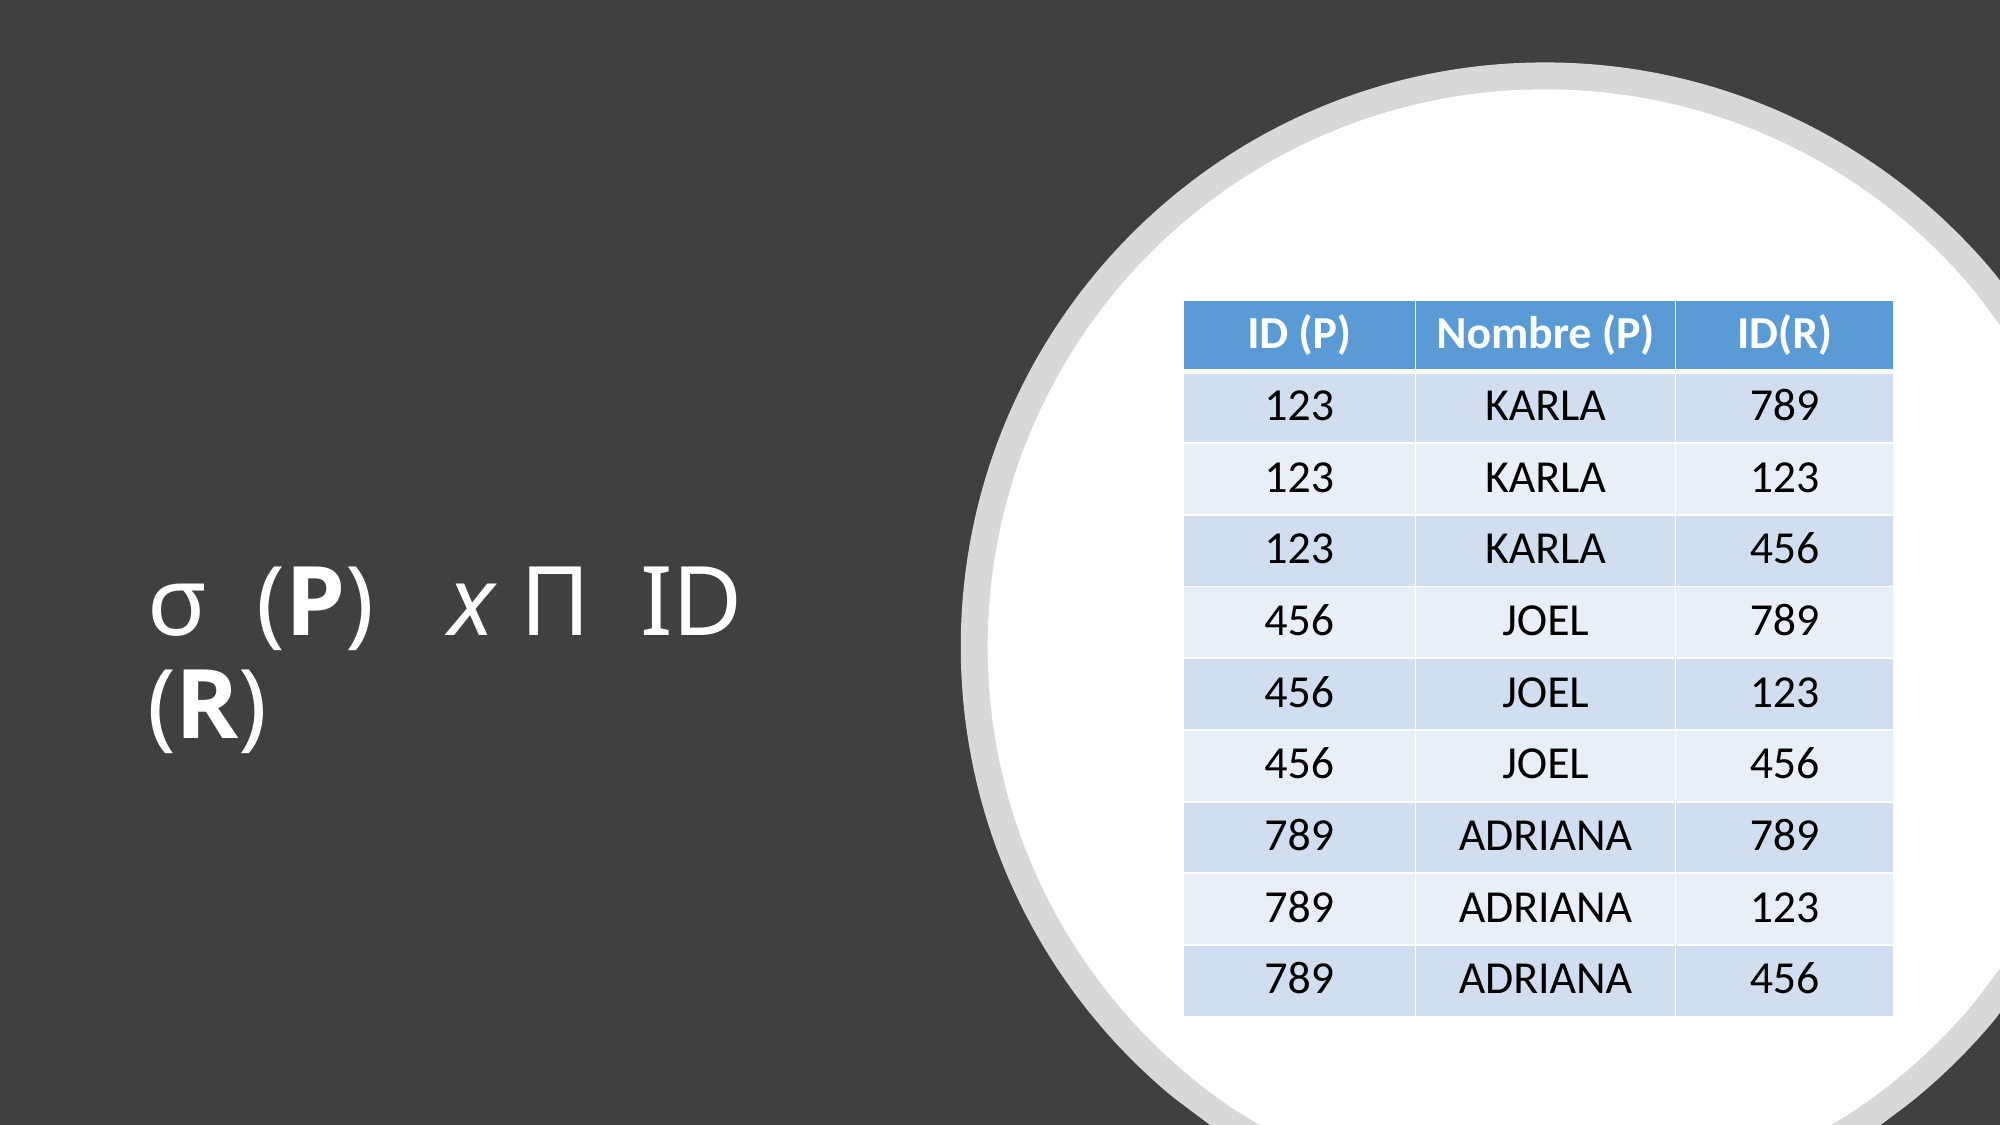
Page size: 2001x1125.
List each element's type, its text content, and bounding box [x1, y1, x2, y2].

table_header Nombre (P) [1416, 301, 1675, 369]
table_cell JOEL [1416, 731, 1675, 801]
text_box [986, 88, 2000, 1125]
table_cell 123 [1676, 659, 1893, 729]
table_header ID (P) [1184, 301, 1415, 369]
table_cell 456 [1184, 659, 1415, 729]
table_header ID(R) [1676, 301, 1893, 369]
table_cell 456 [1184, 731, 1415, 801]
table_cell 789 [1184, 874, 1415, 944]
table_cell 123 [1184, 516, 1415, 586]
table_cell 456 [1676, 516, 1893, 586]
table_cell 789 [1676, 803, 1893, 872]
table_cell 789 [1676, 587, 1893, 657]
table_cell KARLA [1416, 516, 1675, 586]
table_cell 456 [1184, 587, 1415, 657]
table_cell ADRIANA [1416, 803, 1675, 872]
title σ (P) x Π ID (R) [131, 544, 883, 886]
table_cell 456 [1676, 731, 1893, 801]
table_cell 456 [1676, 946, 1893, 1016]
table_cell JOEL [1416, 659, 1675, 729]
table_cell ADRIANA [1416, 874, 1675, 944]
table_cell 123 [1676, 444, 1893, 514]
table_cell 789 [1676, 374, 1893, 442]
table_cell 123 [1184, 444, 1415, 514]
table_cell JOEL [1416, 587, 1675, 657]
text_box [959, 61, 2000, 1125]
table_cell ADRIANA [1416, 946, 1675, 1016]
table_cell 789 [1184, 803, 1415, 872]
table_cell 789 [1184, 946, 1415, 1016]
table_cell 123 [1676, 874, 1893, 944]
table_cell KARLA [1416, 374, 1675, 442]
table_cell 123 [1184, 374, 1415, 442]
table_cell KARLA [1416, 444, 1675, 514]
text_box [0, 0, 2000, 1125]
